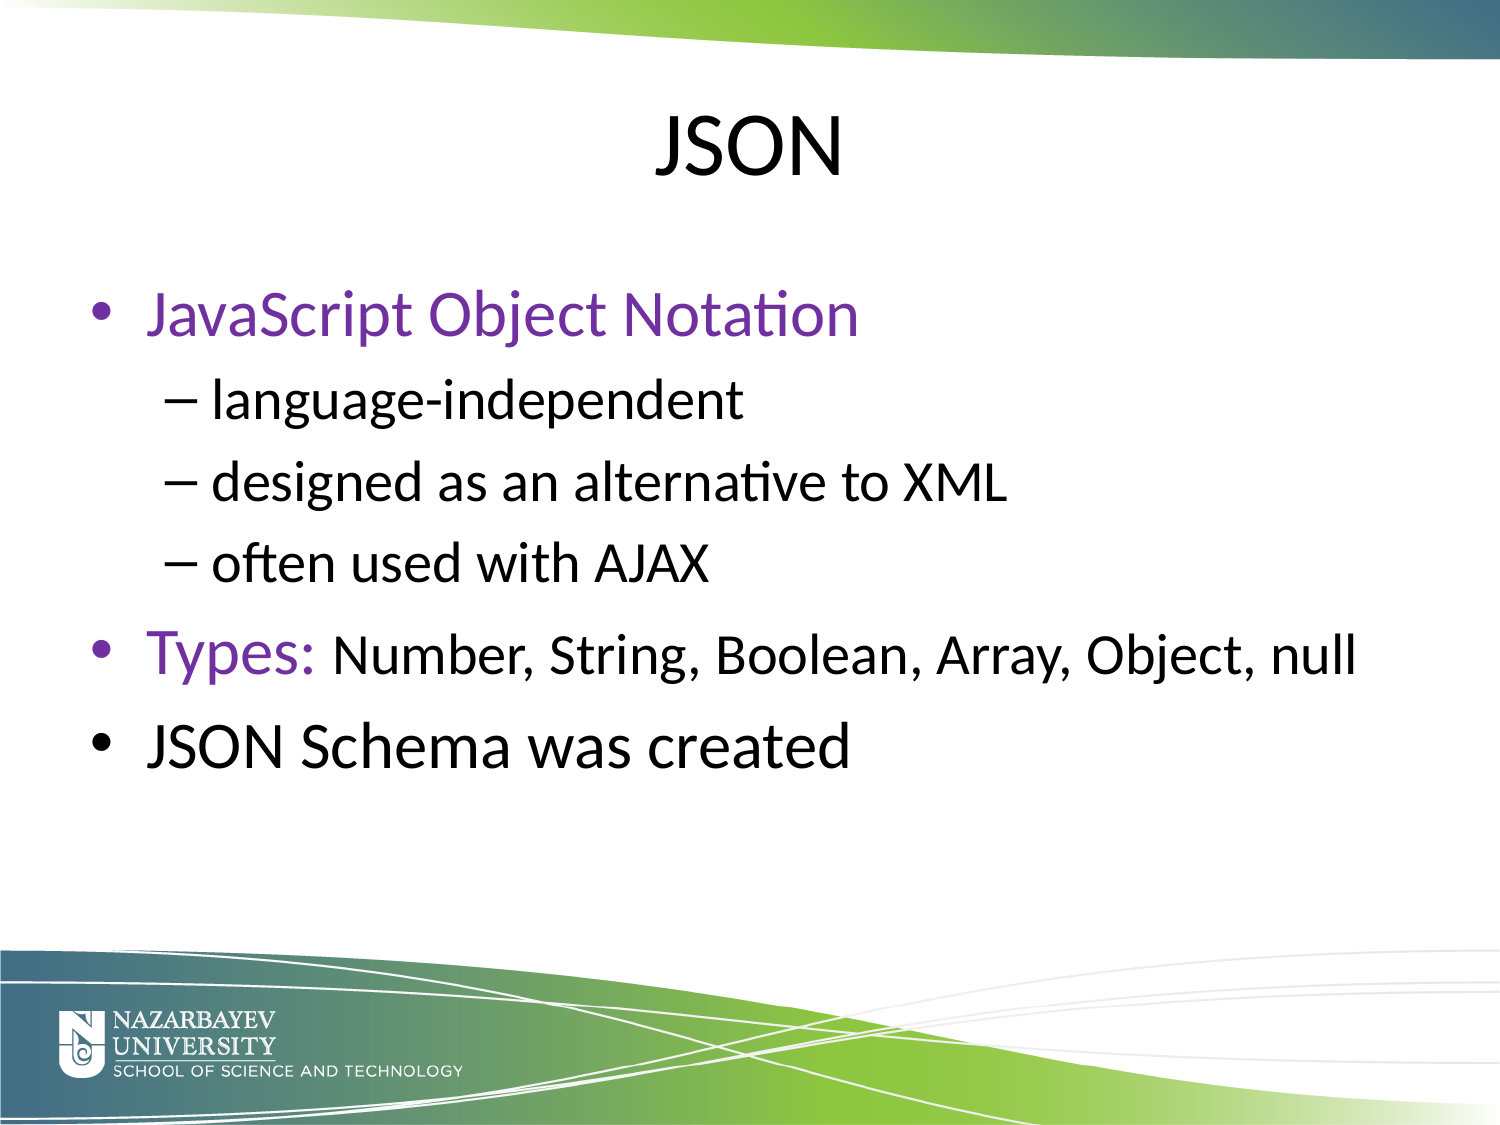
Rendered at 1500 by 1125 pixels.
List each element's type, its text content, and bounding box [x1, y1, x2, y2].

picture [0, 0, 1500, 1125]
text_box JavaScript Object Notation language-independent designed as an alternative to XML often used with AJAX Types: Number, String, Boolean, Array, Object, null JSON Schema was created [75, 262, 1425, 1005]
text_box JSON [75, 45, 1425, 233]
